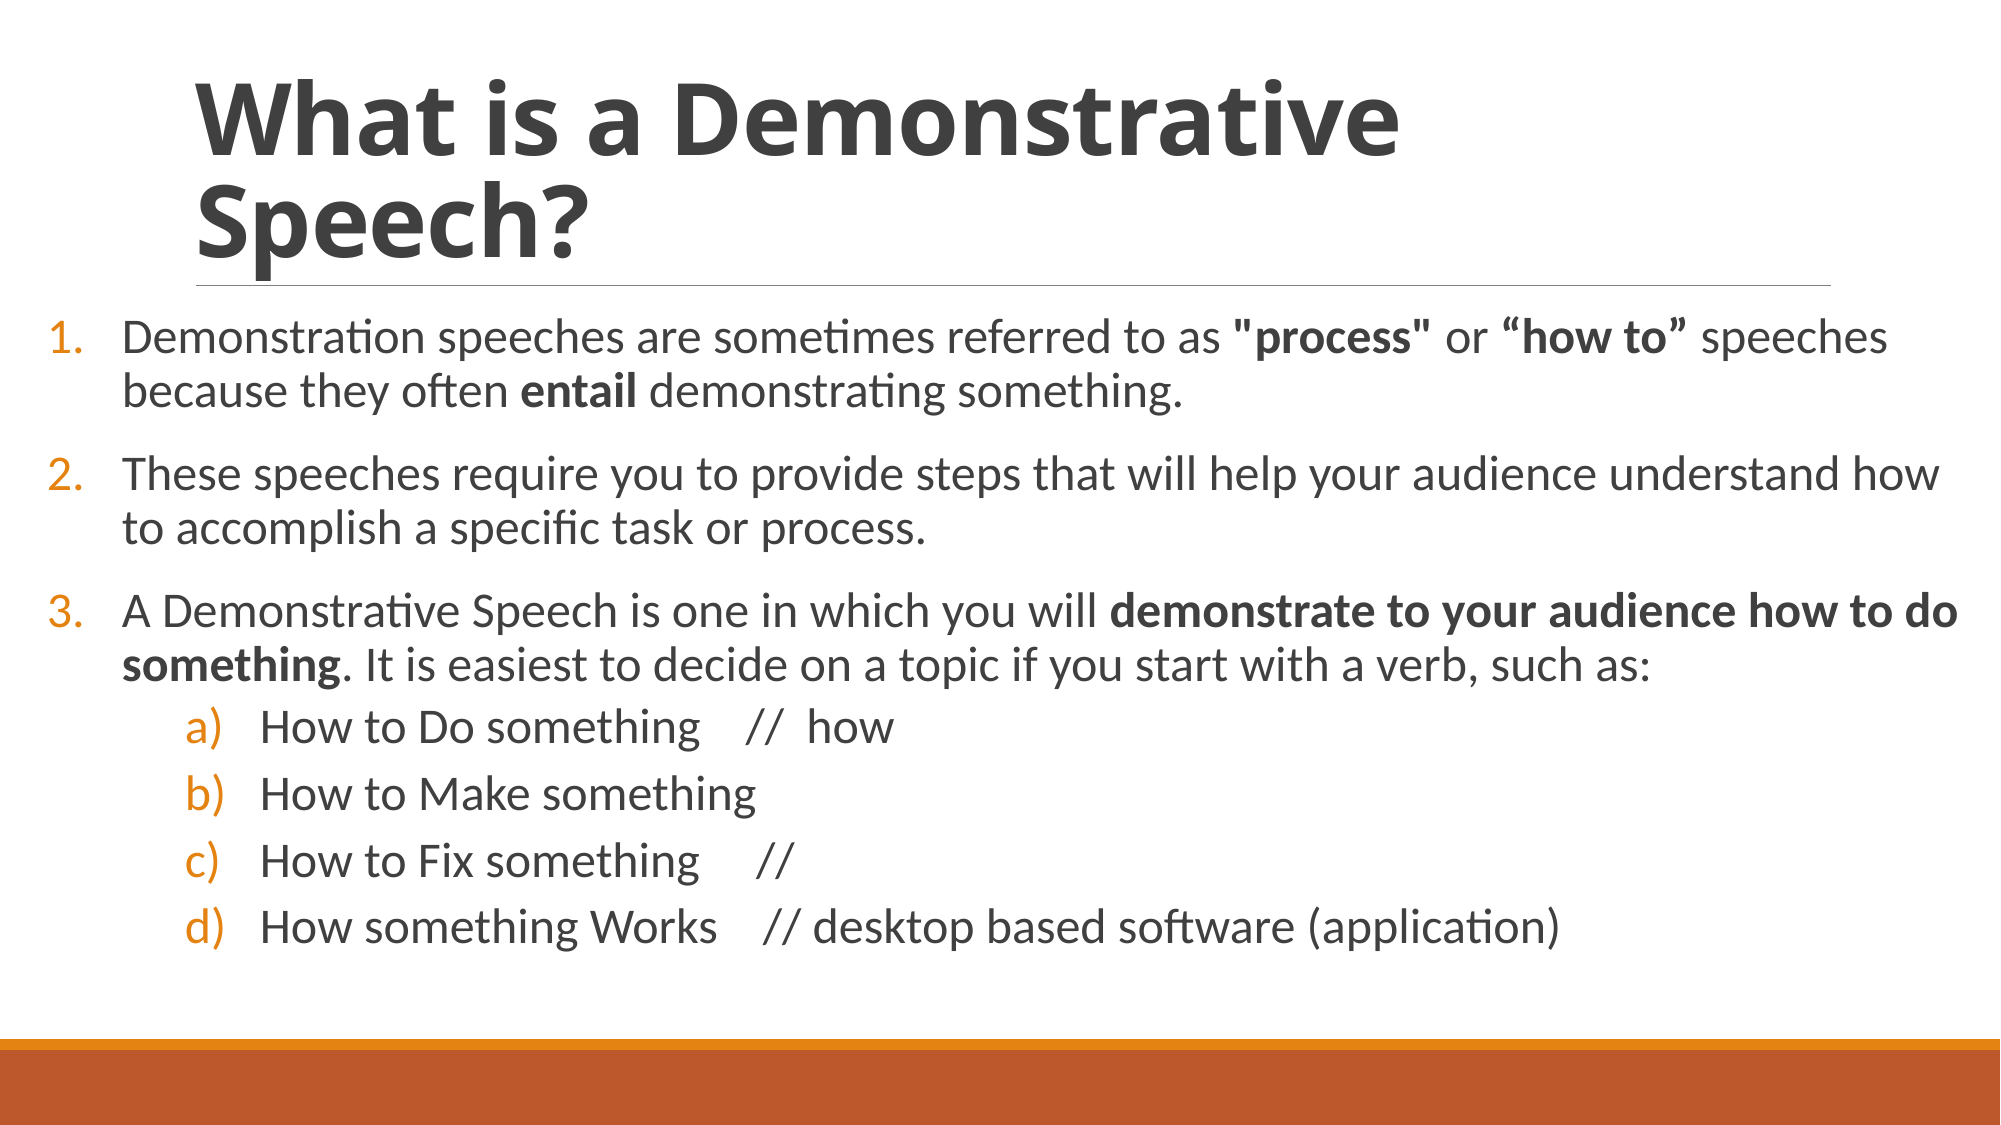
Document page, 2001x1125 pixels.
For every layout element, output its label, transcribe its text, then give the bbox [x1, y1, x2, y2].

title What is a Demonstrative Speech? [180, 47, 1830, 285]
list Demonstration speeches are sometimes referred to as "process" or “how to” speeches because they often entail demonstrating something. These speeches require you to provide steps that will help your audience understand how to accomplish a specific task or process. A Demonstrative Speech is one in which you will demonstrate to your audience how to do something. It is easiest to decide on a topic if you start with a verb, such as: How to Do something // how How to Make something How to Fix something // How something Works // desktop based software (application) [46, 302, 1979, 1023]
